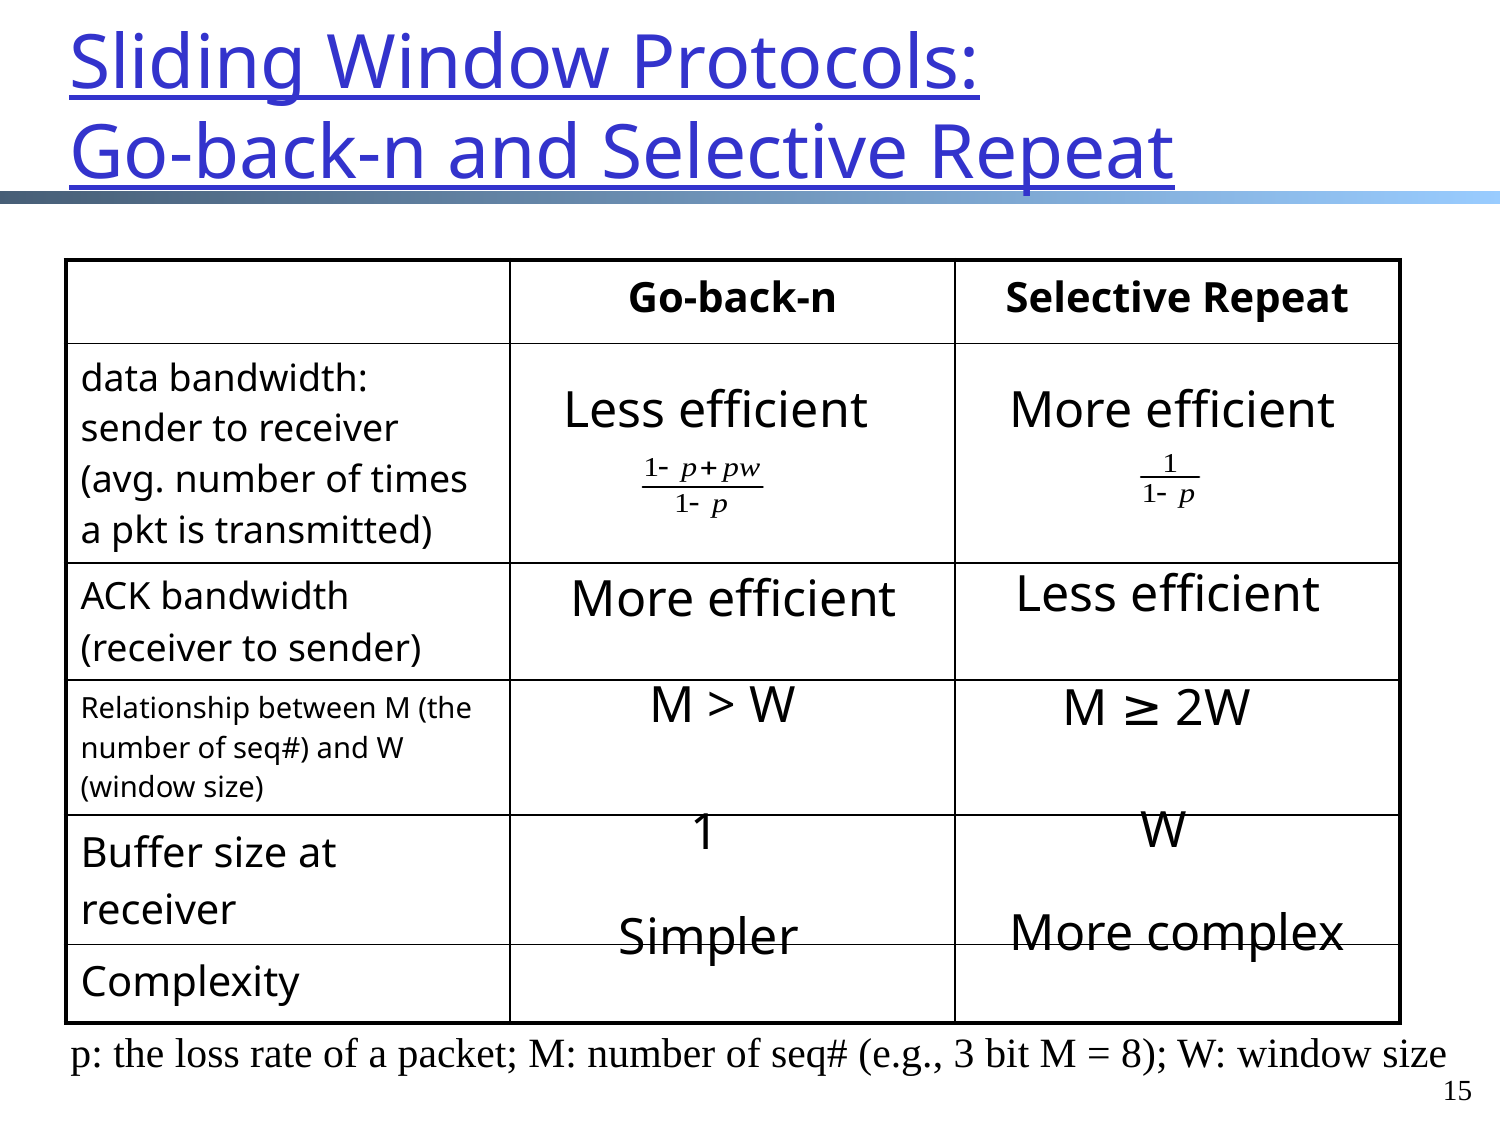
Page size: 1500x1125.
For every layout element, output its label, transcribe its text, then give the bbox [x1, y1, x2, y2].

table_cell [511, 945, 954, 1018]
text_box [535, 369, 897, 527]
table_cell [511, 344, 954, 562]
table_cell [956, 945, 1398, 1018]
table_header Go-back-n [511, 262, 954, 343]
text_box W [1125, 790, 1202, 866]
table_cell Complexity [68, 945, 509, 1018]
table_header Selective Repeat [956, 262, 1398, 343]
table_cell Relationship between M (the number of seq#) and W (window size) [68, 681, 509, 814]
table_cell [956, 564, 1398, 679]
text_box More efficient [556, 558, 913, 634]
text_box M ≥ 2W [1047, 667, 1266, 743]
table_cell [956, 344, 1398, 562]
text_box p: the loss rate of a packet; M: number of seq# (e.g., 3 bit M = 8); W: window size [55, 1018, 1464, 1084]
text_box More complex [994, 892, 1360, 968]
table_cell [511, 816, 954, 944]
text_box 15 [1418, 1057, 1488, 1115]
text_box 1 [675, 792, 734, 868]
table_cell [511, 681, 954, 814]
text_box Less efficient [1000, 554, 1336, 629]
table_cell [511, 564, 954, 679]
table_cell data bandwidth: sender to receiver (avg. number of times a pkt is transmitted) [68, 344, 509, 562]
table_cell [956, 816, 1398, 944]
table_cell [956, 681, 1398, 814]
text_box M > W [634, 665, 811, 741]
table_cell Buffer size at receiver [68, 816, 509, 944]
text_box Sliding Window Protocols: Go-back-n and Selective Repeat [54, 10, 1371, 198]
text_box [982, 369, 1363, 517]
text_box Simpler [604, 897, 814, 973]
table_cell ACK bandwidth (receiver to sender) [68, 564, 509, 679]
table_header [68, 262, 509, 343]
